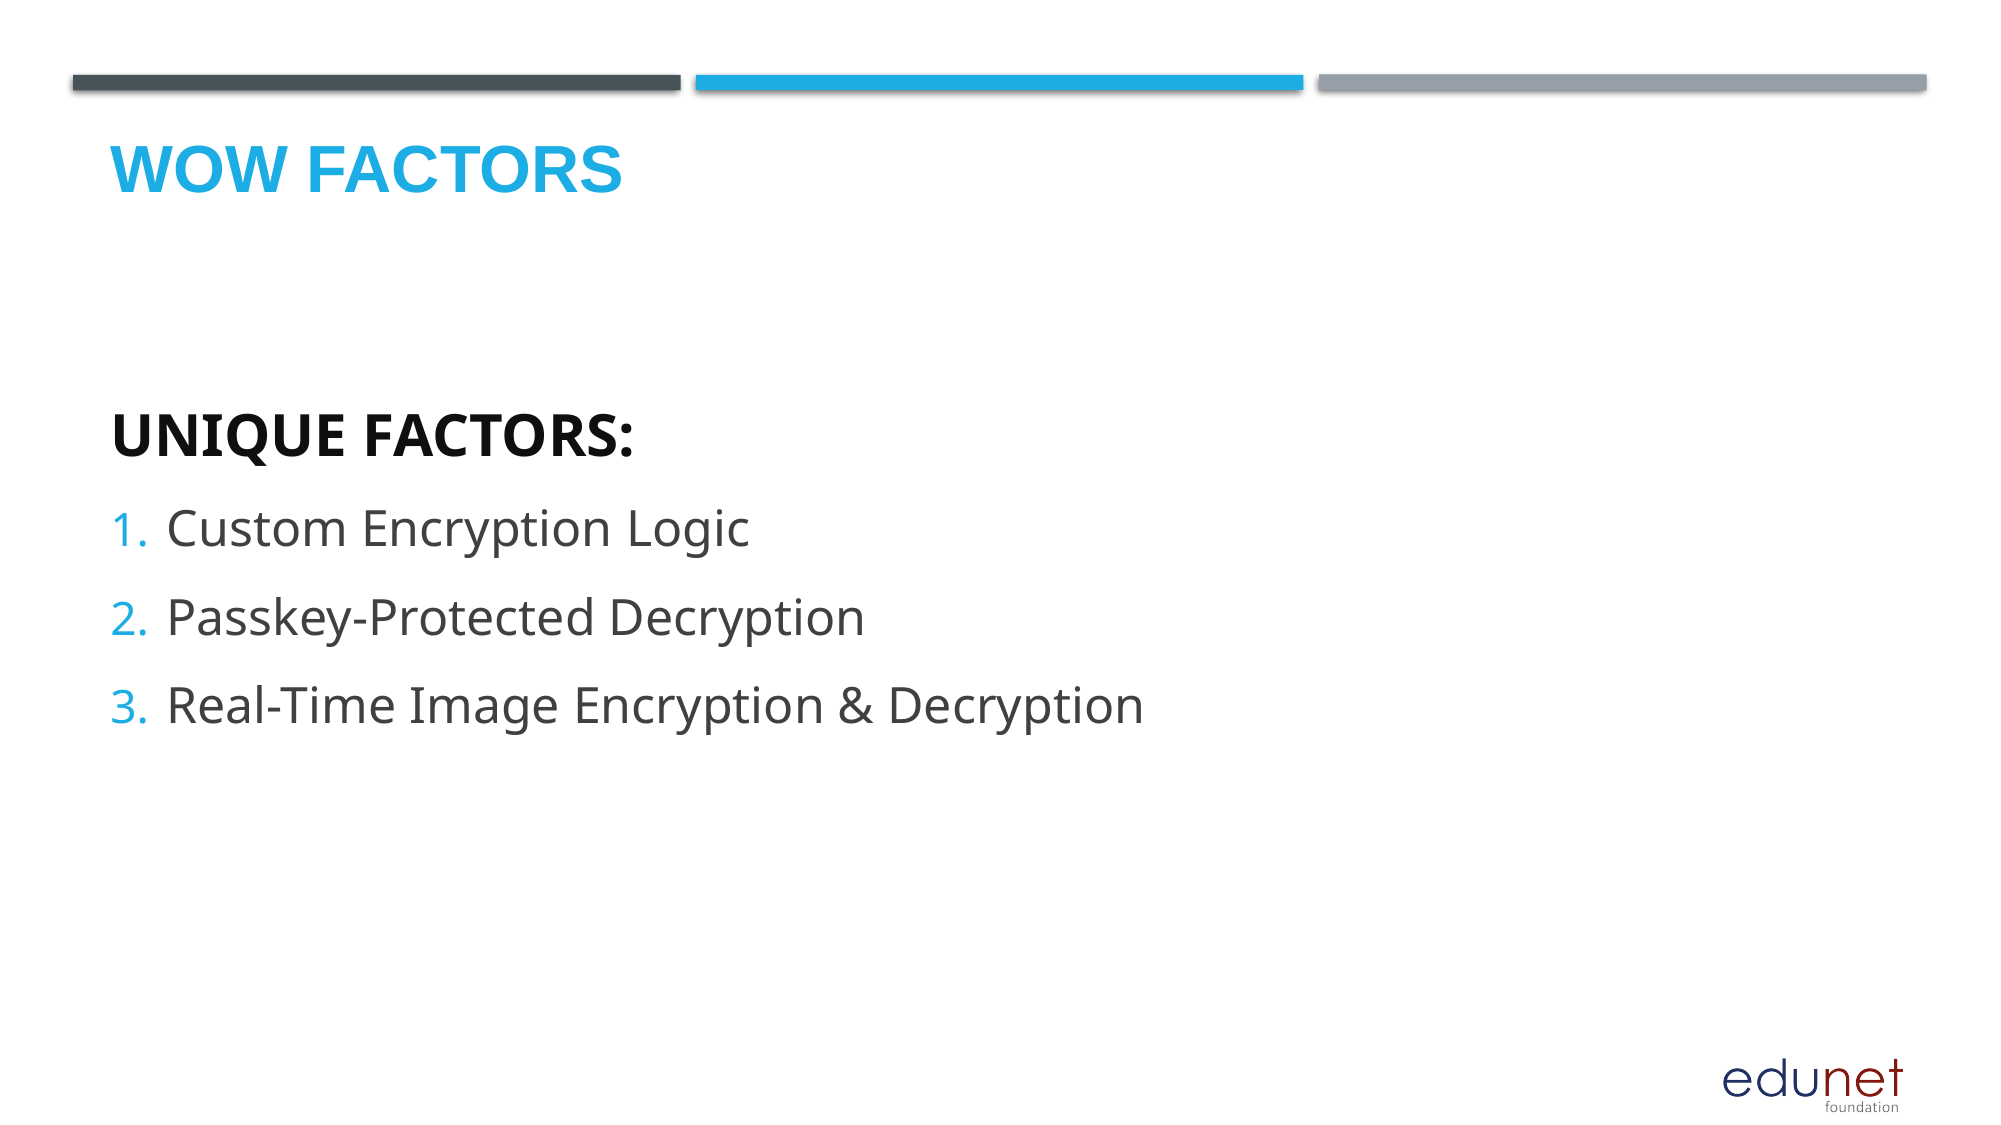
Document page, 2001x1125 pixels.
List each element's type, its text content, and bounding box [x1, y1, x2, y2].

picture [1719, 1056, 1905, 1116]
list UNIQUE FACTORS: Custom Encryption Logic Passkey-Protected Decryption Real-Time Image Encryption & Decryption [95, 303, 1188, 822]
title Wow factors [95, 126, 1905, 214]
